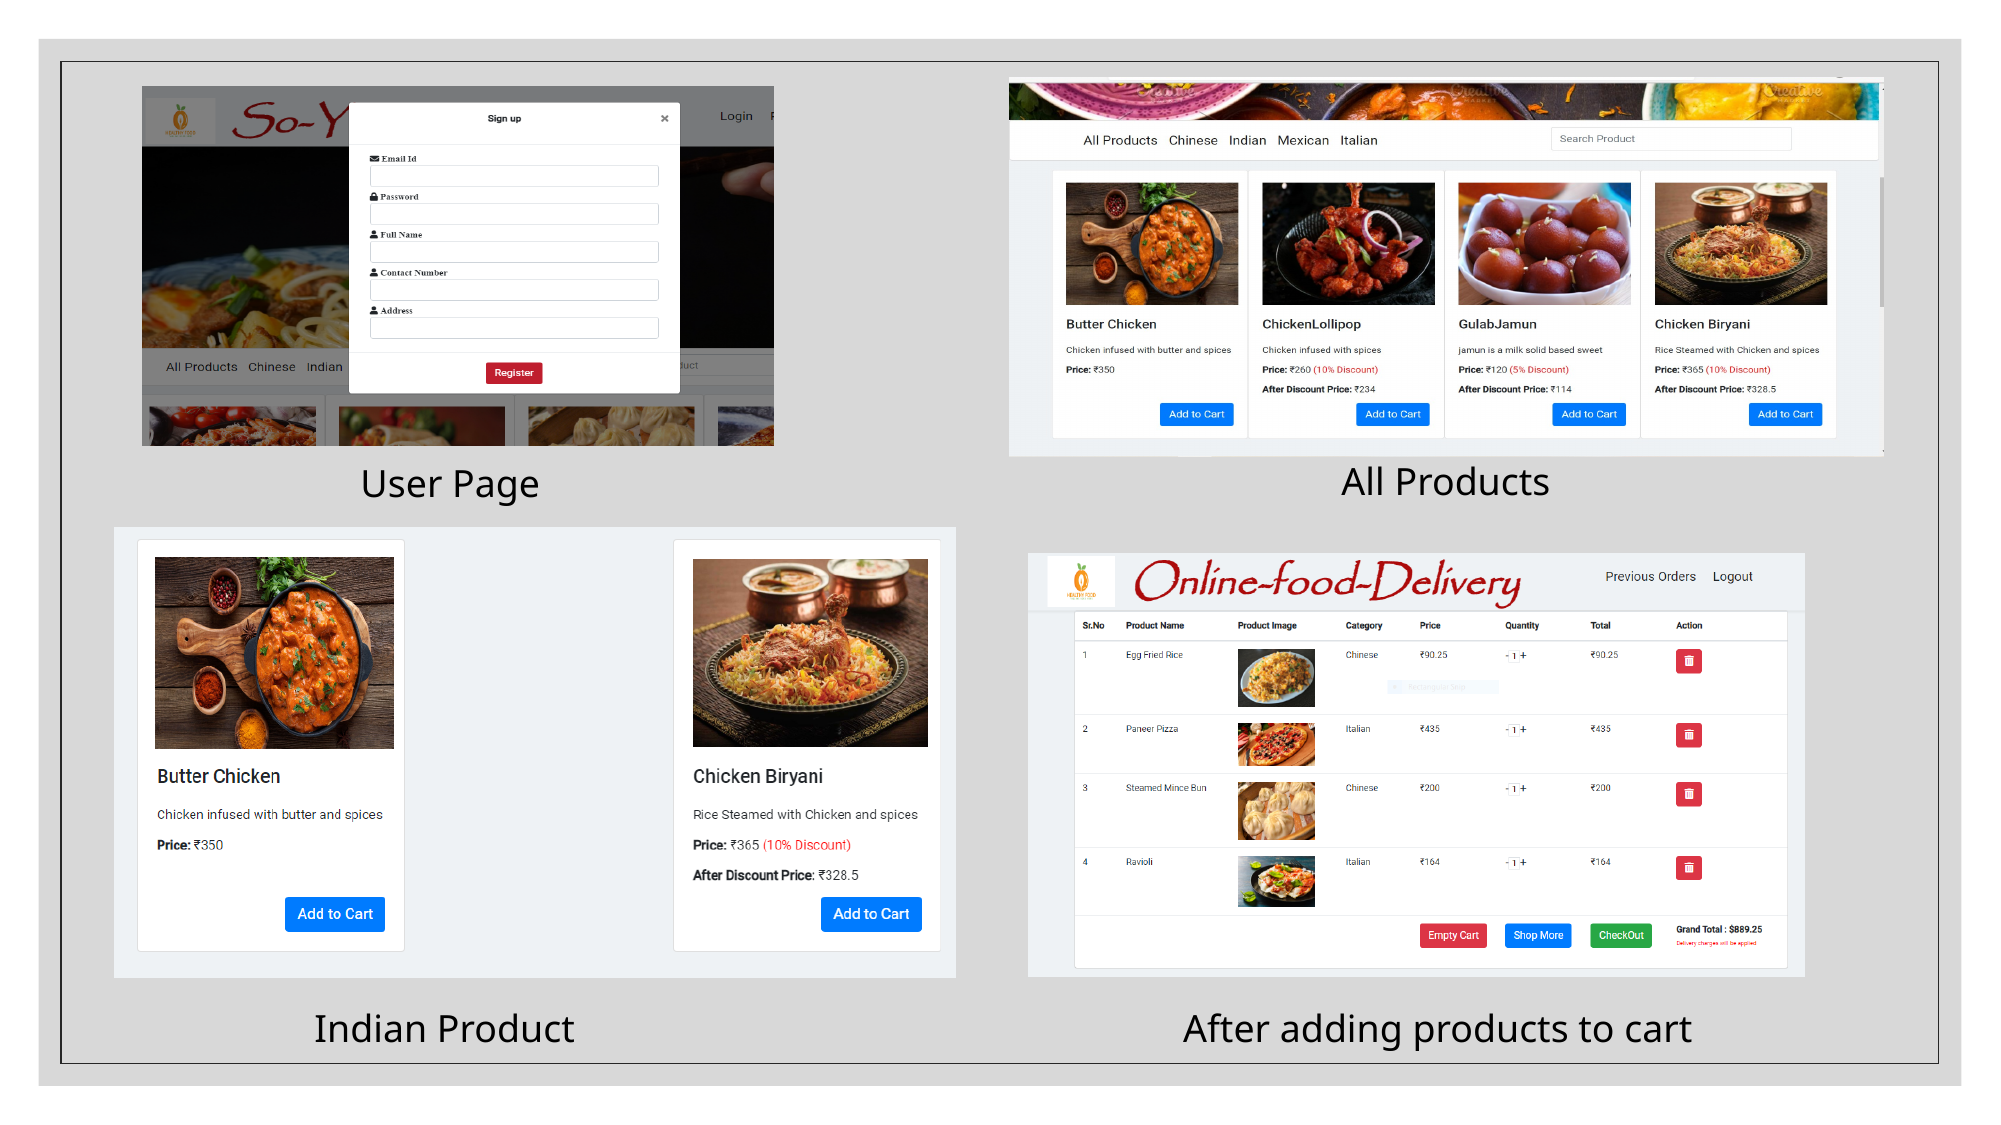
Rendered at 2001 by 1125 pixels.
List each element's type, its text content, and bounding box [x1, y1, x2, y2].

picture [1028, 553, 1805, 977]
picture [142, 86, 774, 447]
picture [1008, 77, 1884, 457]
text_box All Products [1326, 465, 1566, 511]
text_box After adding products to cart [1168, 997, 1708, 1058]
picture [114, 527, 956, 978]
text_box User Page [345, 454, 556, 513]
text_box Indian Product [299, 997, 590, 1058]
